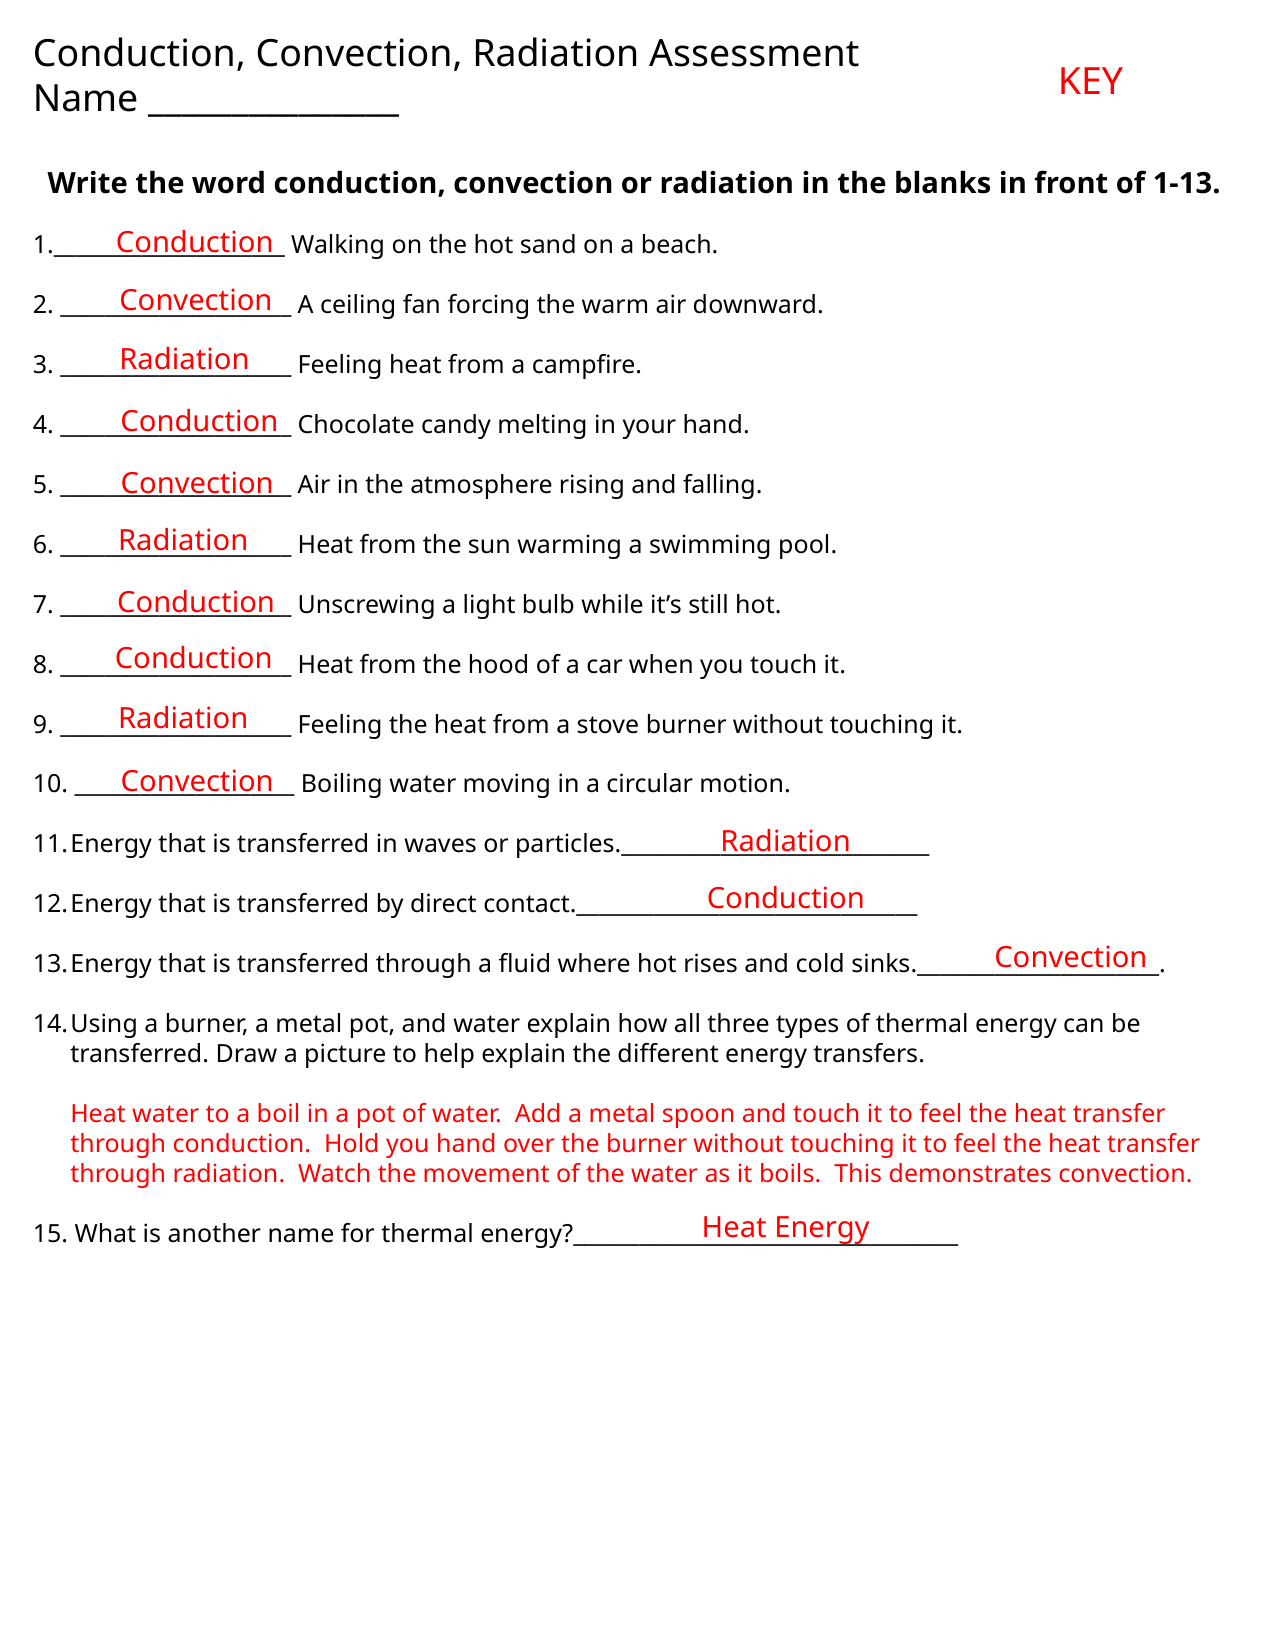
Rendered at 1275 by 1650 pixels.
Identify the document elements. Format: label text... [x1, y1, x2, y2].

text_box Convection [53, 274, 339, 324]
text_box Heat Energy [643, 1201, 929, 1251]
text_box Radiation [643, 815, 929, 866]
text_box Conduction [51, 632, 337, 683]
text_box Conduction, Convection, Radiation Assessment Name _______________ Write the word conduction, convection or radiation in the blanks in front of 1-13. 1._____________________ Walking on the hot sand on a beach. 2. _____________________ A ceiling fan forcing the warm air downward. 3. _____________________ Feeling heat from a campfire. 4. _____________________ Chocolate candy melting in your hand. 5. _____________________ Air in the atmosphere rising and falling. 6. _____________________ Heat from the sun warming a swimming pool. 7. _____________________ Unscrewing a light bulb while it’s still hot. 8. _____________________ Heat from the hood of a car when you touch it. 9. _____________________ Feeling the heat from a stove burner without touching it. 10. ____________________ Boiling water moving in a circular motion. Energy that is transferred in waves or particles.____________________________ Energy that is transferred by direct contact._______________________________ Energy that is transferred through a fluid where hot rises and cold sinks.______________________. Using a burner, a metal pot, and water explain how all three types of thermal energy can be transferred. Draw a picture to help explain the different energy transfers. Heat water to a boil in a pot of water. Add a metal spoon and touch it to feel the heat transfer through conduction. Hold you hand over the burner without touching it to feel the heat transfer through radiation. Watch the movement of the water as it boils. This demonstrates convection. 15. What is another name for thermal energy?___________________________________ [18, 21, 1252, 1285]
text_box Radiation [40, 692, 327, 742]
text_box Conduction [52, 215, 338, 266]
text_box Radiation [40, 514, 327, 564]
text_box Conduction [643, 871, 929, 922]
text_box KEY [1043, 49, 1171, 110]
text_box Convection [54, 754, 340, 805]
text_box Convection [54, 456, 340, 507]
text_box Conduction [56, 395, 342, 445]
text_box Radiation [41, 333, 328, 383]
text_box Conduction [53, 576, 339, 626]
text_box Convection [928, 930, 1214, 981]
